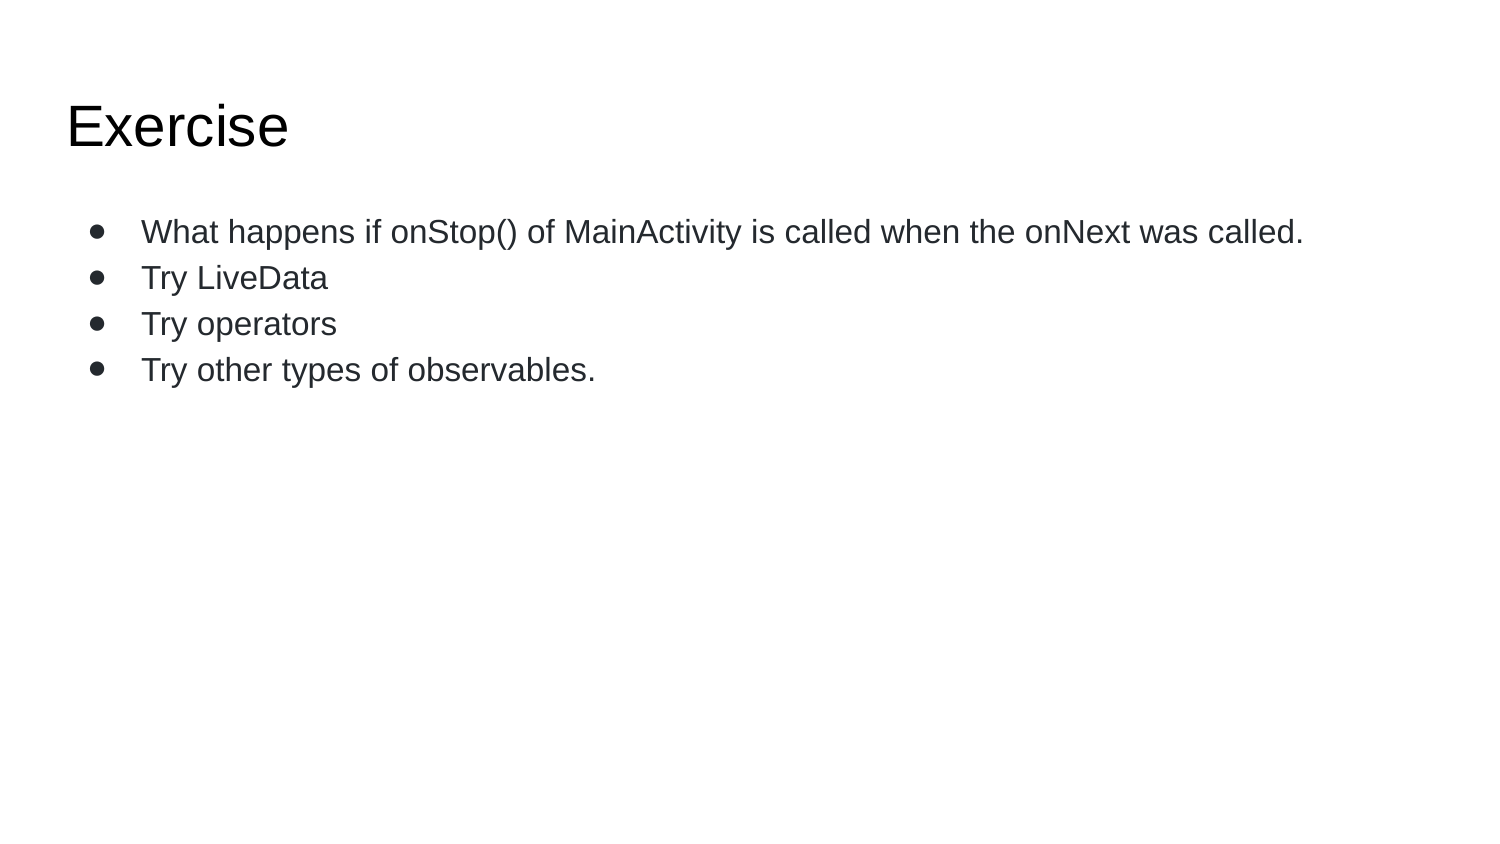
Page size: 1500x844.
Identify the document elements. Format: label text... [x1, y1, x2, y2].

title Exercise [51, 72, 1449, 167]
list What happens if onStop() of MainActivity is called when the onNext was called. Try LiveData Try operators Try other types of observables. [51, 189, 1449, 750]
